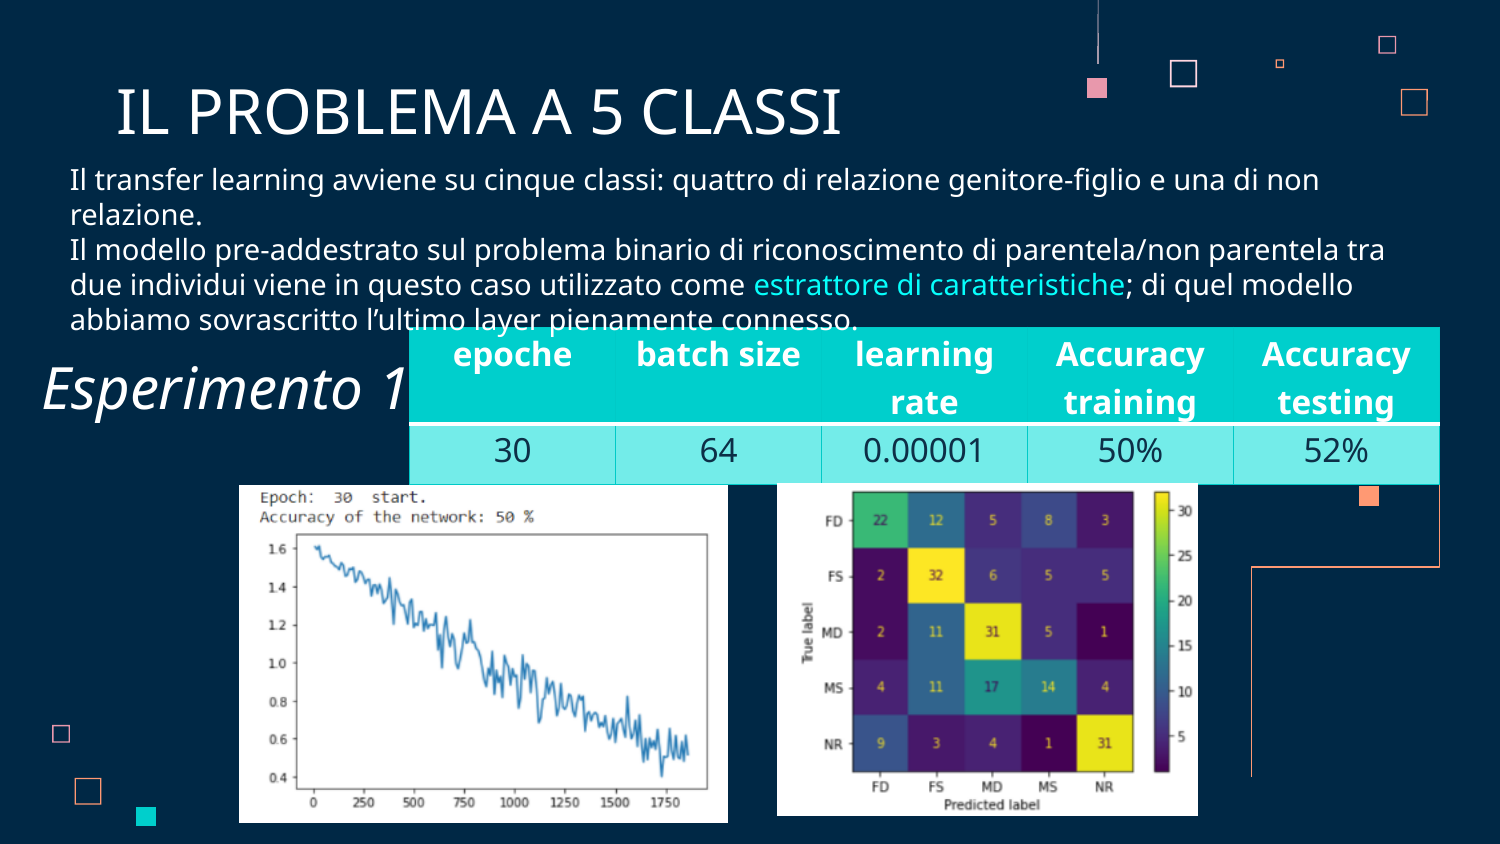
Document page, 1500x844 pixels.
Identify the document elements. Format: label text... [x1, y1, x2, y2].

picture [239, 485, 728, 823]
picture [776, 482, 1198, 817]
table_cell 64 [616, 426, 821, 484]
table_header learning rate [822, 328, 1027, 422]
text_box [1251, 356, 1440, 778]
table_header Accuracy training [1028, 328, 1233, 422]
text_box [135, 806, 156, 827]
table_header batch size [616, 328, 821, 422]
title IL PROBLEMA A 5 CLASSI [101, 67, 1111, 146]
table_header epoche [410, 328, 615, 422]
table_cell 0.00001 [822, 426, 1027, 481]
table_cell 50% [1028, 426, 1233, 484]
table_header Accuracy testing [1234, 328, 1439, 422]
table_cell 52% [1234, 426, 1245, 484]
subtitle Il transfer learning avviene su cinque classi: quattro di relazione genitore-figlio e una di non relazione. Il modello pre-addestrato sul problema binario di riconoscimento di parentela/non parentela tra due individui viene in questo caso utilizzato come estrattore di caratteristiche; di quel modello abbiamo sovrascritto l’ultimo layer pienamente connesso. [54, 146, 1424, 301]
text_box Esperimento 1 [25, 341, 409, 436]
table_cell 30 [410, 426, 615, 484]
